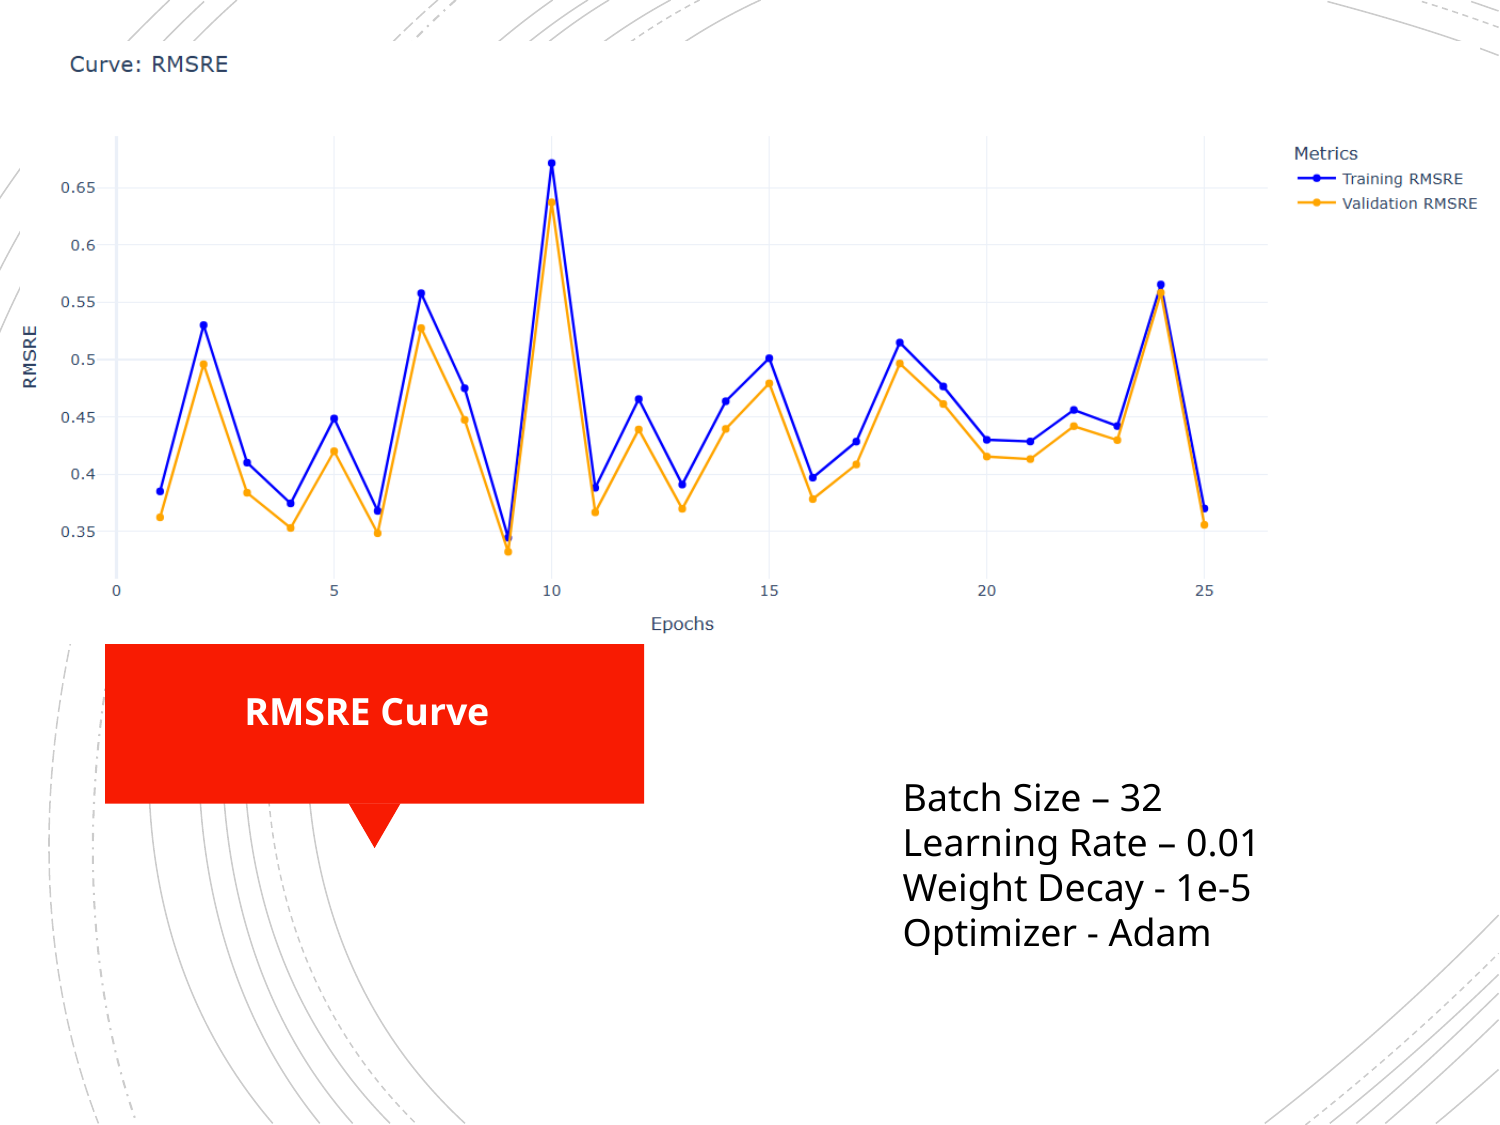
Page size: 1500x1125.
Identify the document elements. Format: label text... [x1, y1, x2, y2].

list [19, 41, 1481, 644]
text_box Batch Size – 32 Learning Rate – 0.01 Weight Decay - 1e-5 Optimizer - Adam [888, 766, 1365, 962]
text_box RMSRE Curve [210, 680, 524, 741]
